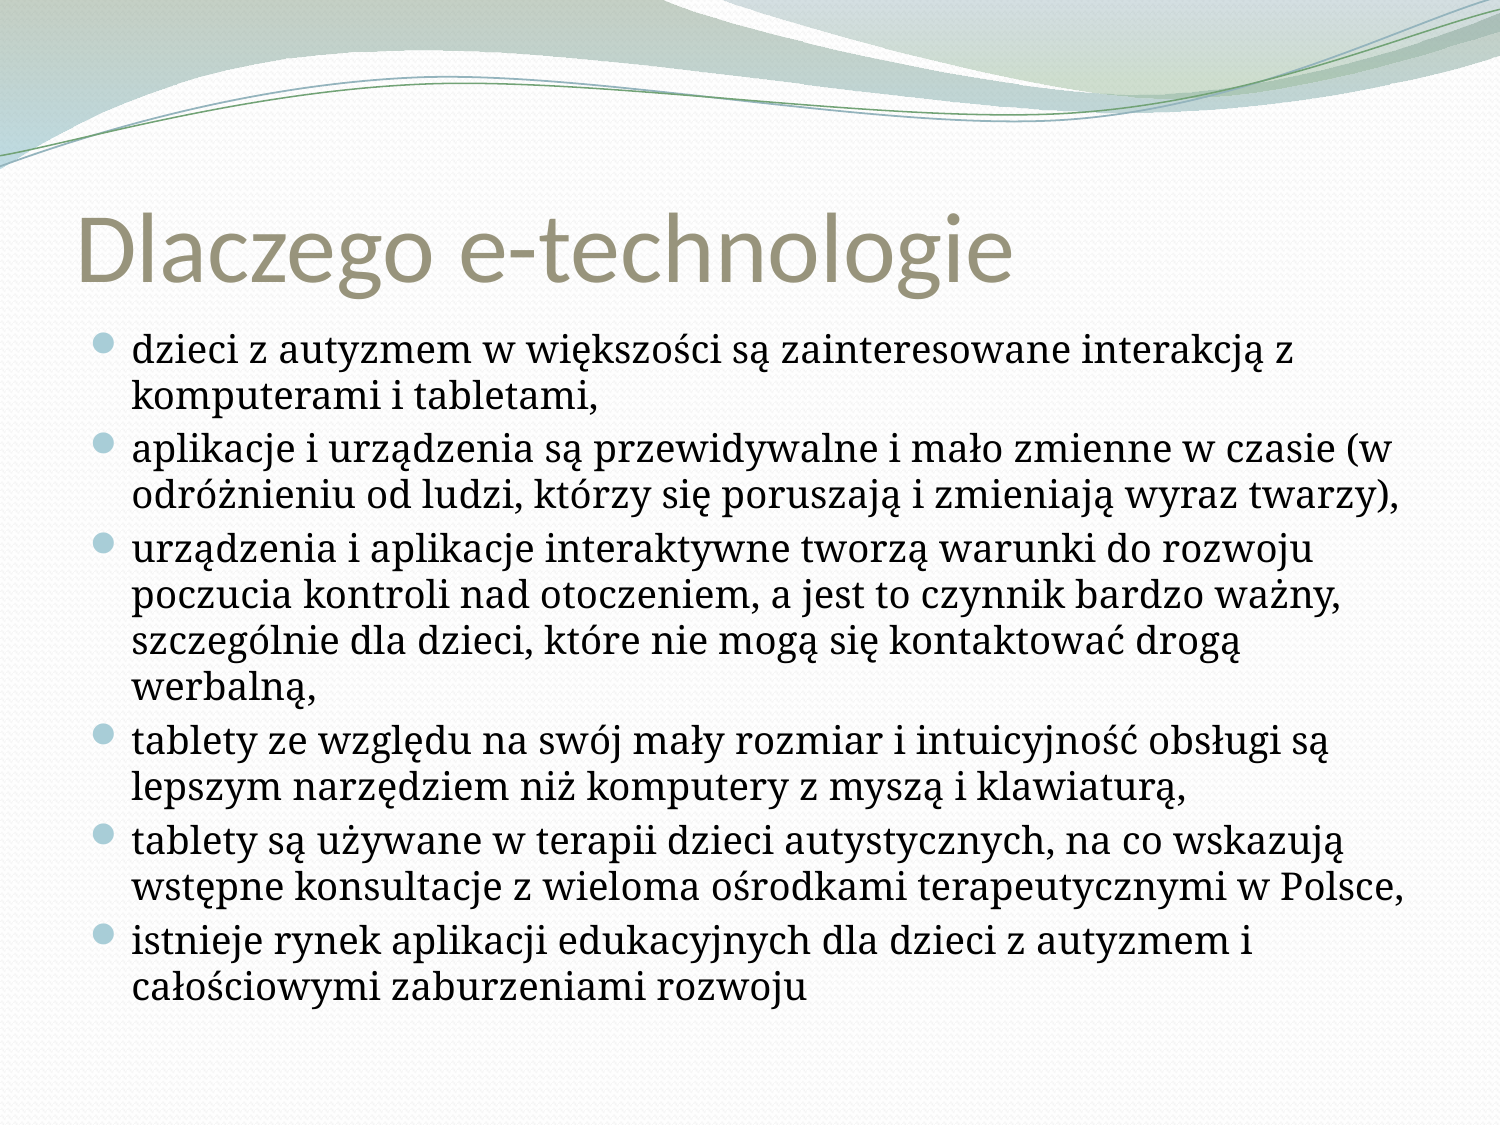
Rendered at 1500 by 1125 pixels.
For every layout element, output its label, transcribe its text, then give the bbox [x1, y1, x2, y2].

title Dlaczego e-technologie [75, 115, 1425, 303]
list dzieci z autyzmem w większości są zainteresowane interakcją z komputerami i tabletami, aplikacje i urządzenia są przewidywalne i mało zmienne w czasie (w odróżnieniu od ludzi, którzy się poruszają i zmieniają wyraz twarzy), urządzenia i aplikacje interaktywne tworzą warunki do rozwoju poczucia kontroli nad otoczeniem, a jest to czynnik bardzo ważny, szczególnie dla dzieci, które nie mogą się kontaktować drogą werbalną, tablety ze względu na swój mały rozmiar i intuicyjność obsługi są lepszym narzędziem niż komputery z myszą i klawiaturą, tablety są używane w terapii dzieci autystycznych, na co wskazują wstępne konsultacje z wieloma ośrodkami terapeutycznymi w Polsce, istnieje rynek aplikacji edukacyjnych dla dzieci z autyzmem i całościowymi zaburzeniami rozwoju [75, 317, 1425, 1038]
